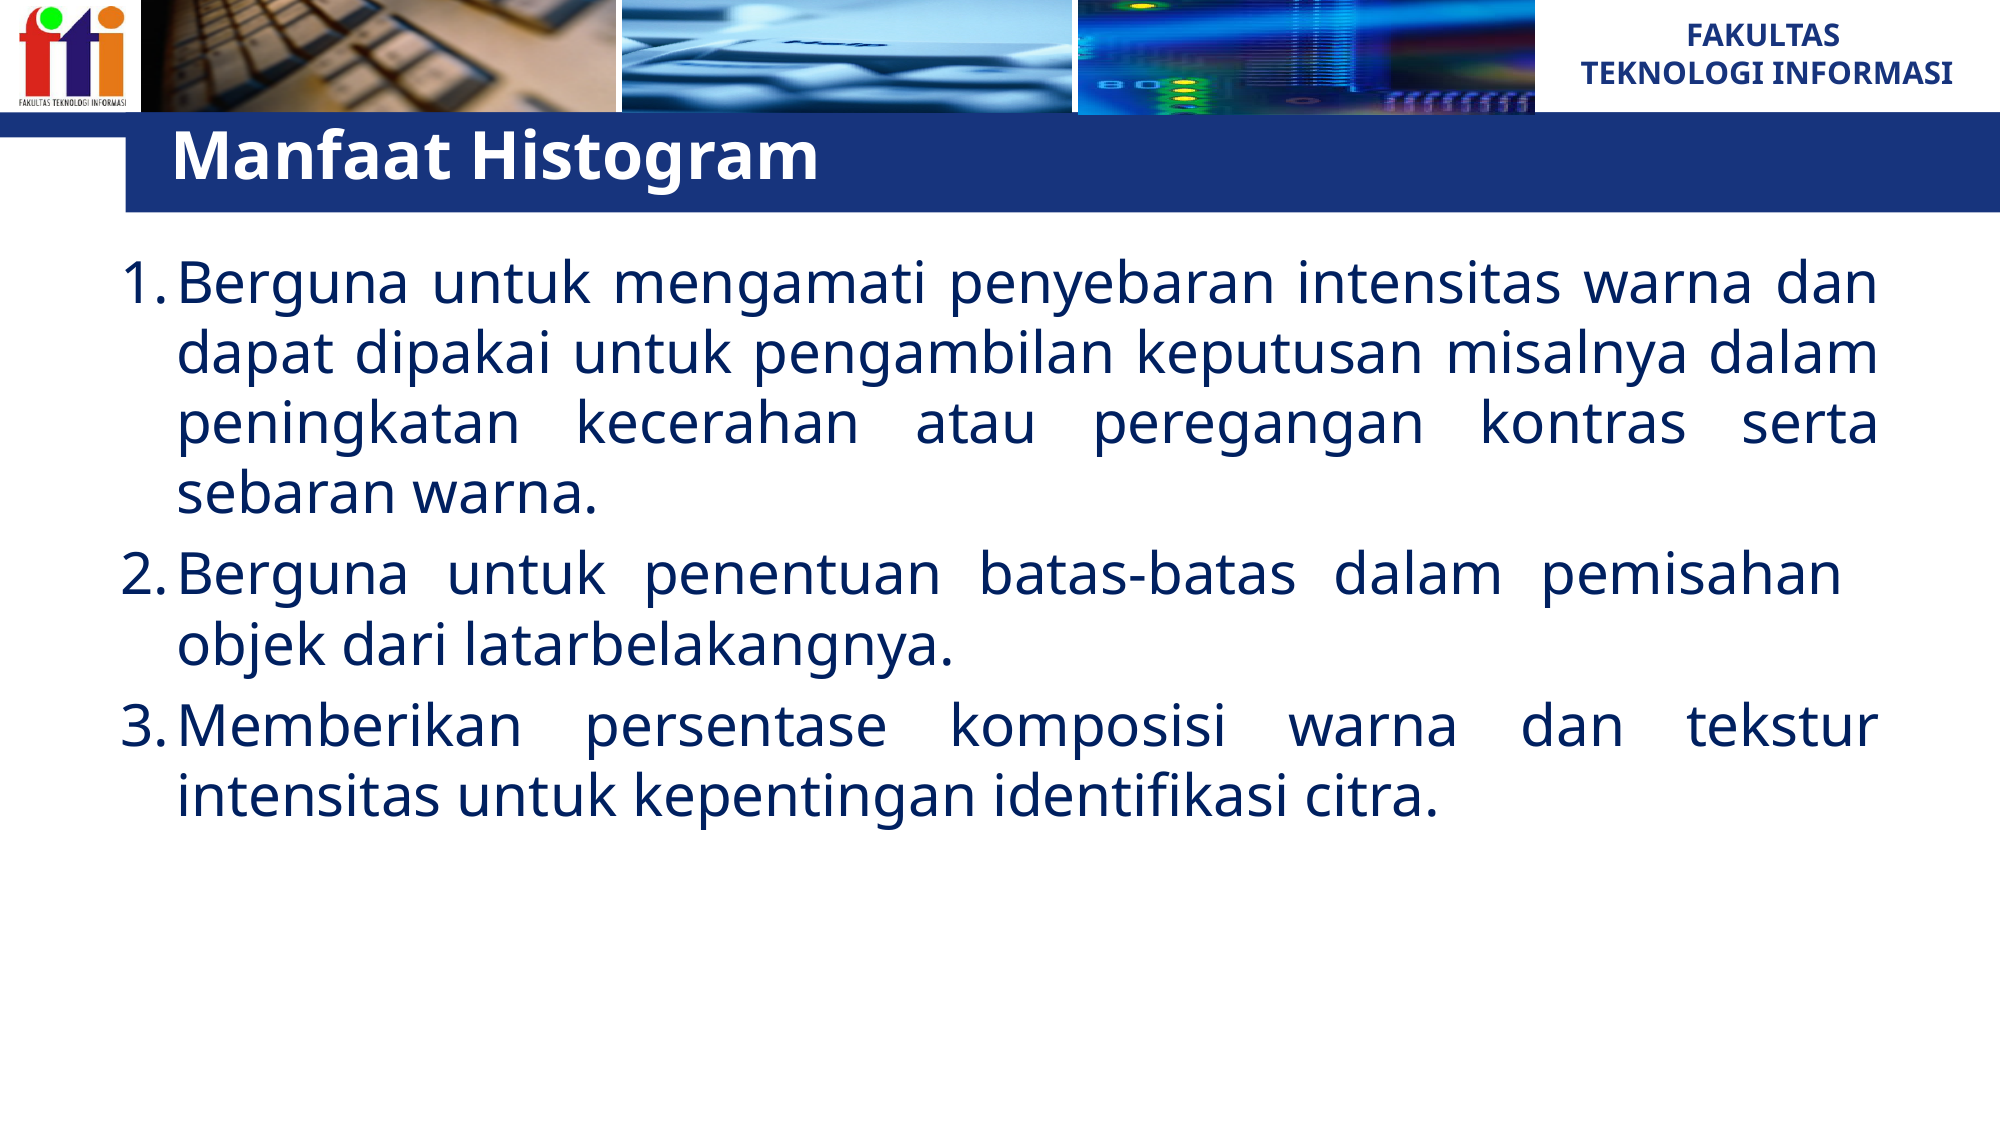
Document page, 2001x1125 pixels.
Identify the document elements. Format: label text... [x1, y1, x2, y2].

picture [19, 6, 126, 106]
list Berguna untuk mengamati penyebaran intensitas warna dan dapat dipakai untuk pengambilan keputusan misalnya dalam peningkatan kecerahan atau peregangan kontras serta sebaran warna. Berguna untuk penentuan batas-batas dalam pemisahan objek dari latarbelakangnya. Memberikan persentase komposisi warna dan tekstur intensitas untuk kepentingan identifikasi citra. [99, 224, 1901, 1038]
title Manfaat Histogram [149, 119, 1934, 213]
picture [141, 0, 616, 112]
picture [1078, 0, 1535, 115]
picture [622, 0, 1072, 113]
